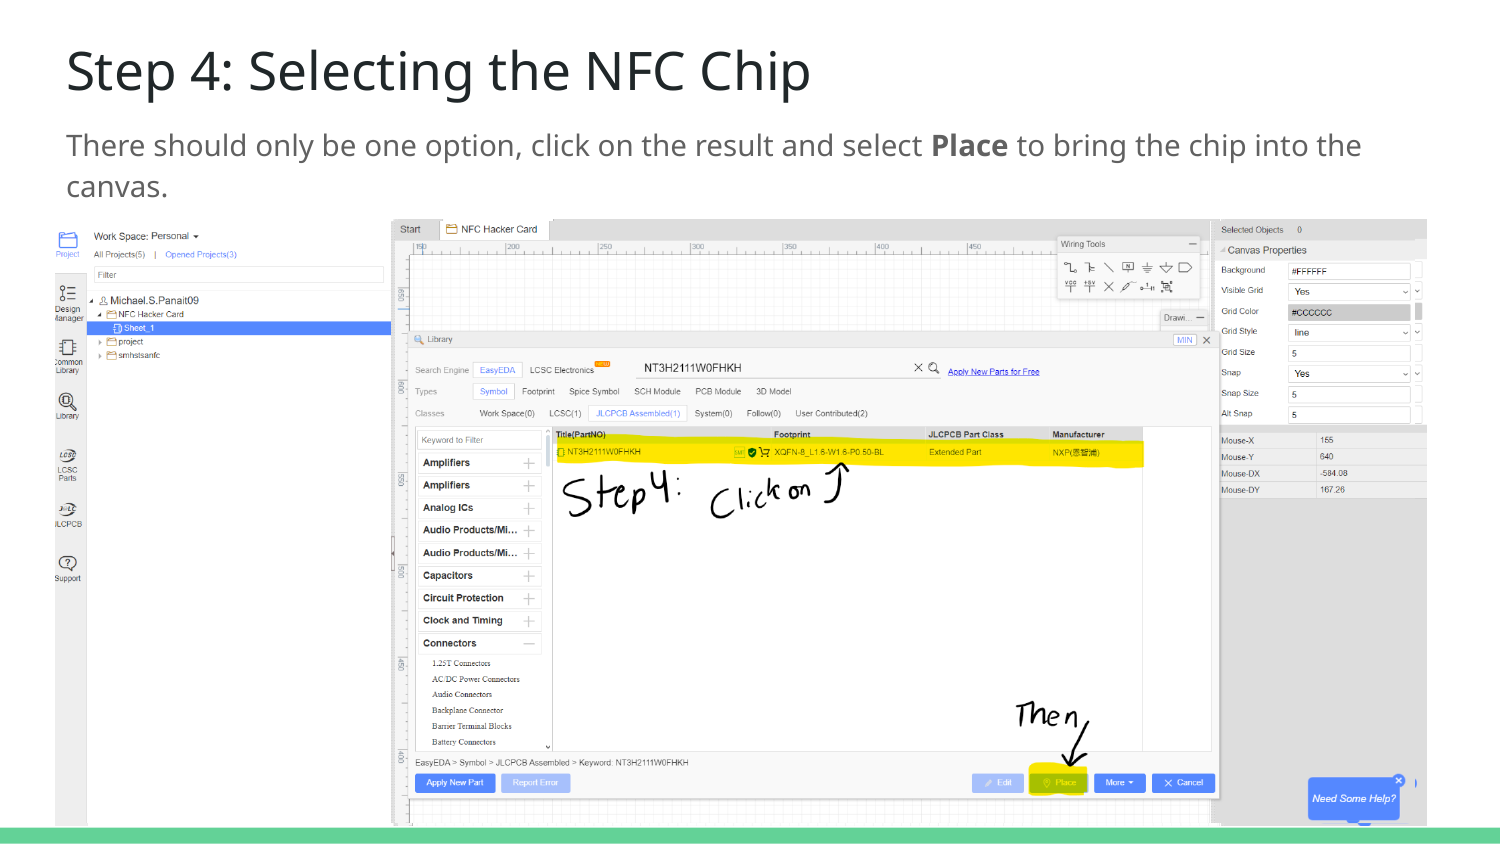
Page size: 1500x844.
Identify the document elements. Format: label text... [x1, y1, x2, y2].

title Step 4: Selecting the NFC Chip [51, 22, 1449, 106]
list There should only be one option, click on the result and select Place to bring the chip into the canvas. [51, 106, 1449, 220]
picture [55, 218, 1427, 826]
